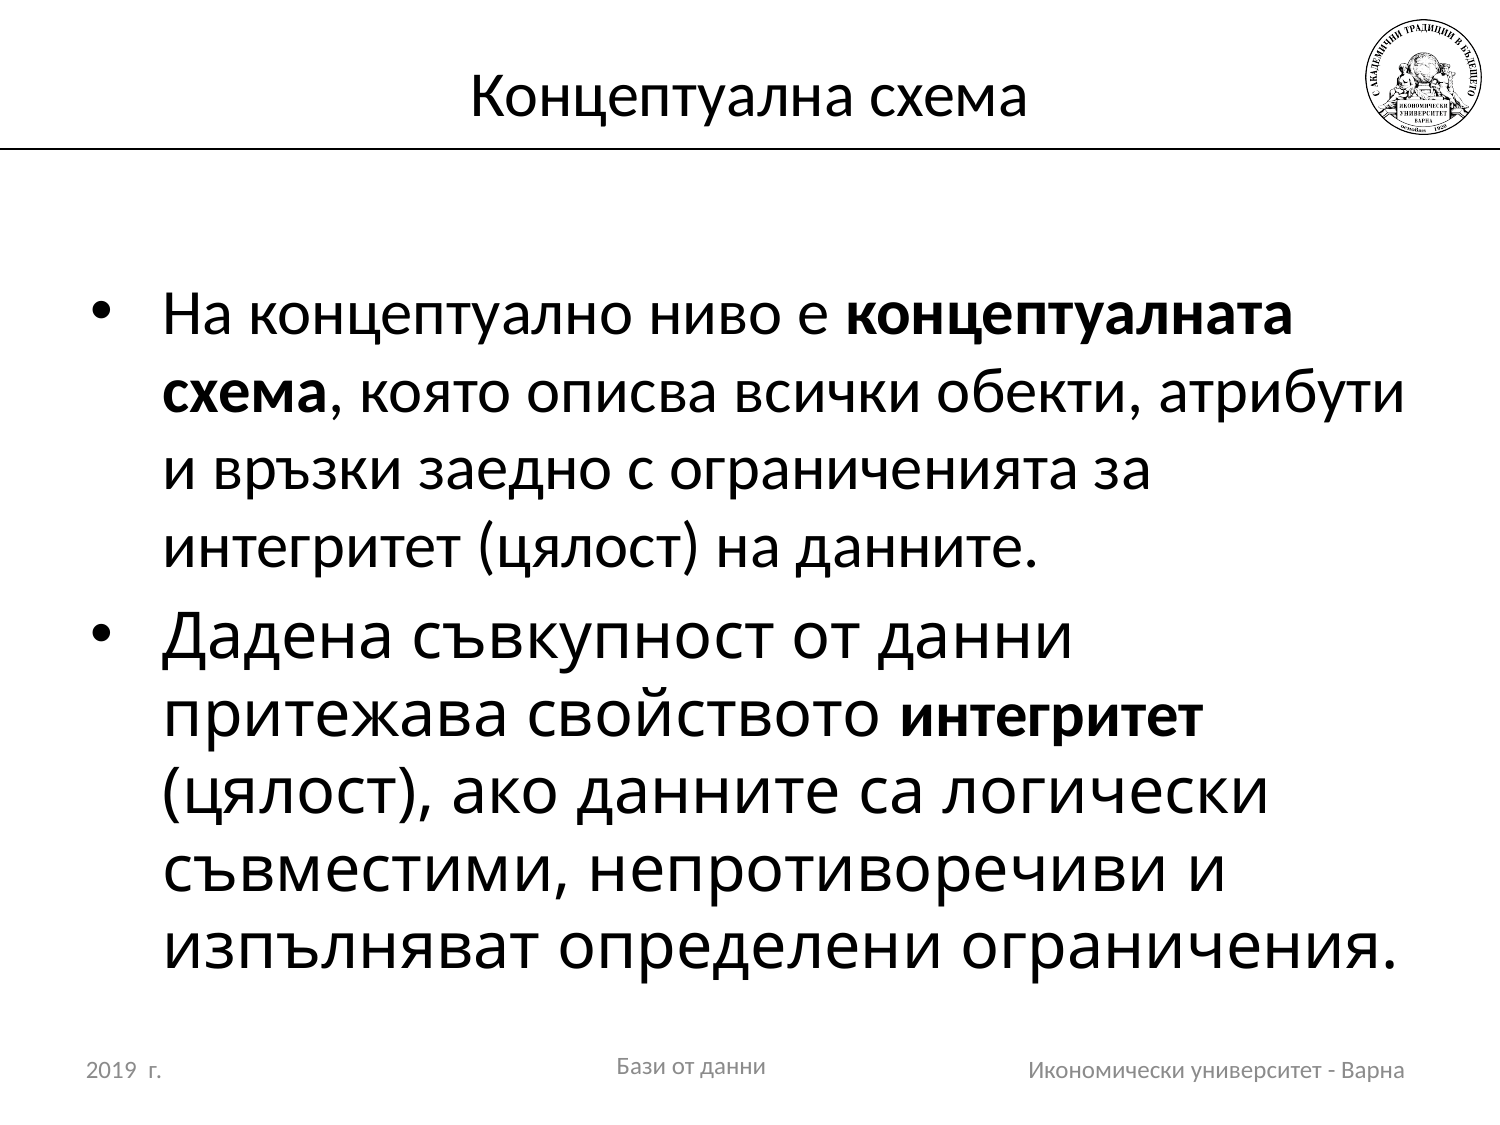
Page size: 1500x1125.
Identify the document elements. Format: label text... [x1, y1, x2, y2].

slide_number 2019 г. [70, 1038, 421, 1099]
footer Бази от данни [513, 1035, 870, 1095]
slide_number Икономически университет - Варна [1005, 1038, 1421, 1099]
list На концептуално ниво е концептуалната схема, която описва всички обекти, атрибути и връзки заедно с ограниченията за интегритет (цялост) на данните. Дадена съвкупност от данни притежава свойството интегритет (цялост), ако данните са логически съвместими, непротиворечиви и изпълняват определени ограничения. [75, 262, 1425, 1005]
picture [1365, 19, 1482, 135]
title Концептуална схема [74, 44, 1426, 138]
